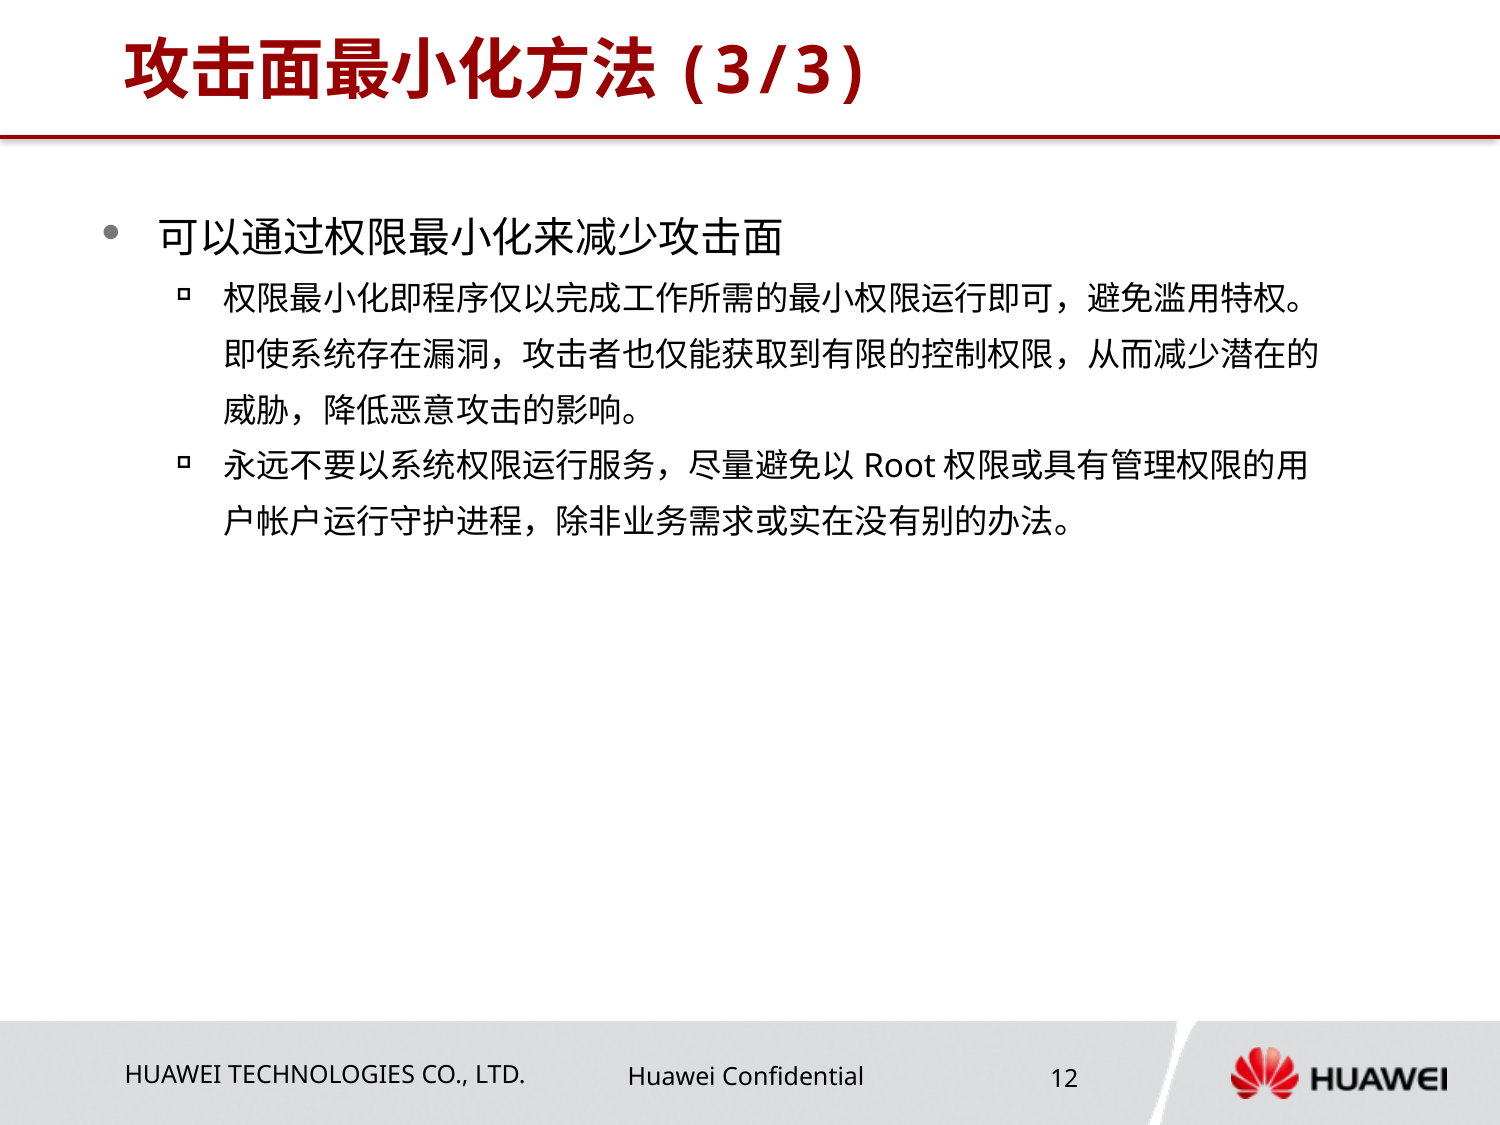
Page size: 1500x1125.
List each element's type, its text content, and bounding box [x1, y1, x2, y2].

list 可以通过权限最小化来减少攻击面 权限最小化即程序仅以完成工作所需的最小权限运行即可，避免滥用特权。即使系统存在漏洞，攻击者也仅能获取到有限的控制权限，从而减少潜在的威胁，降低恶意攻击的影响。 永远不要以系统权限运行服务，尽量避免以Root权限或具有管理权限的用户帐户运行守护进程，除非业务需求或实在没有别的办法。 [88, 184, 1341, 993]
picture [0, 1021, 1500, 1125]
title 攻击面最小化方法(3/3) [123, 0, 1376, 133]
